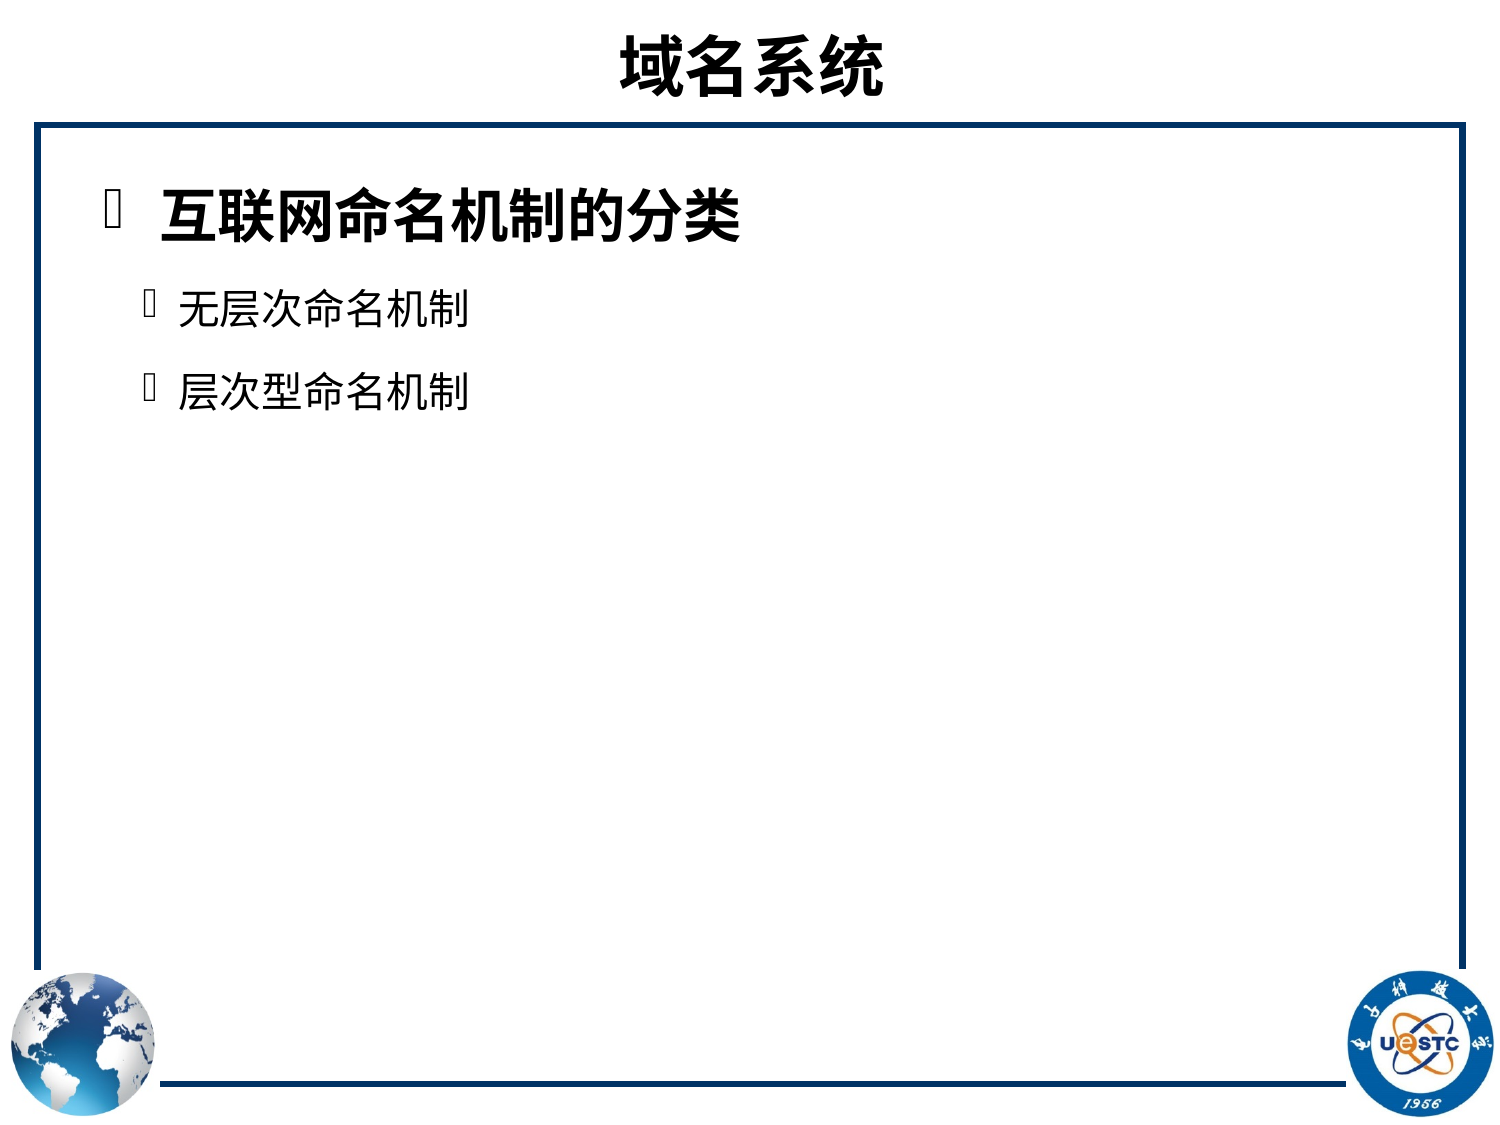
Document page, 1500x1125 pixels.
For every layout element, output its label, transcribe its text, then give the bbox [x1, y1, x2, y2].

picture [1346, 969, 1495, 1118]
text_box 互联网命名机制的分类 无层次命名机制 层次型命名机制 [88, 137, 1439, 1036]
picture [0, 970, 160, 1118]
title 域名系统 [41, 19, 1463, 112]
